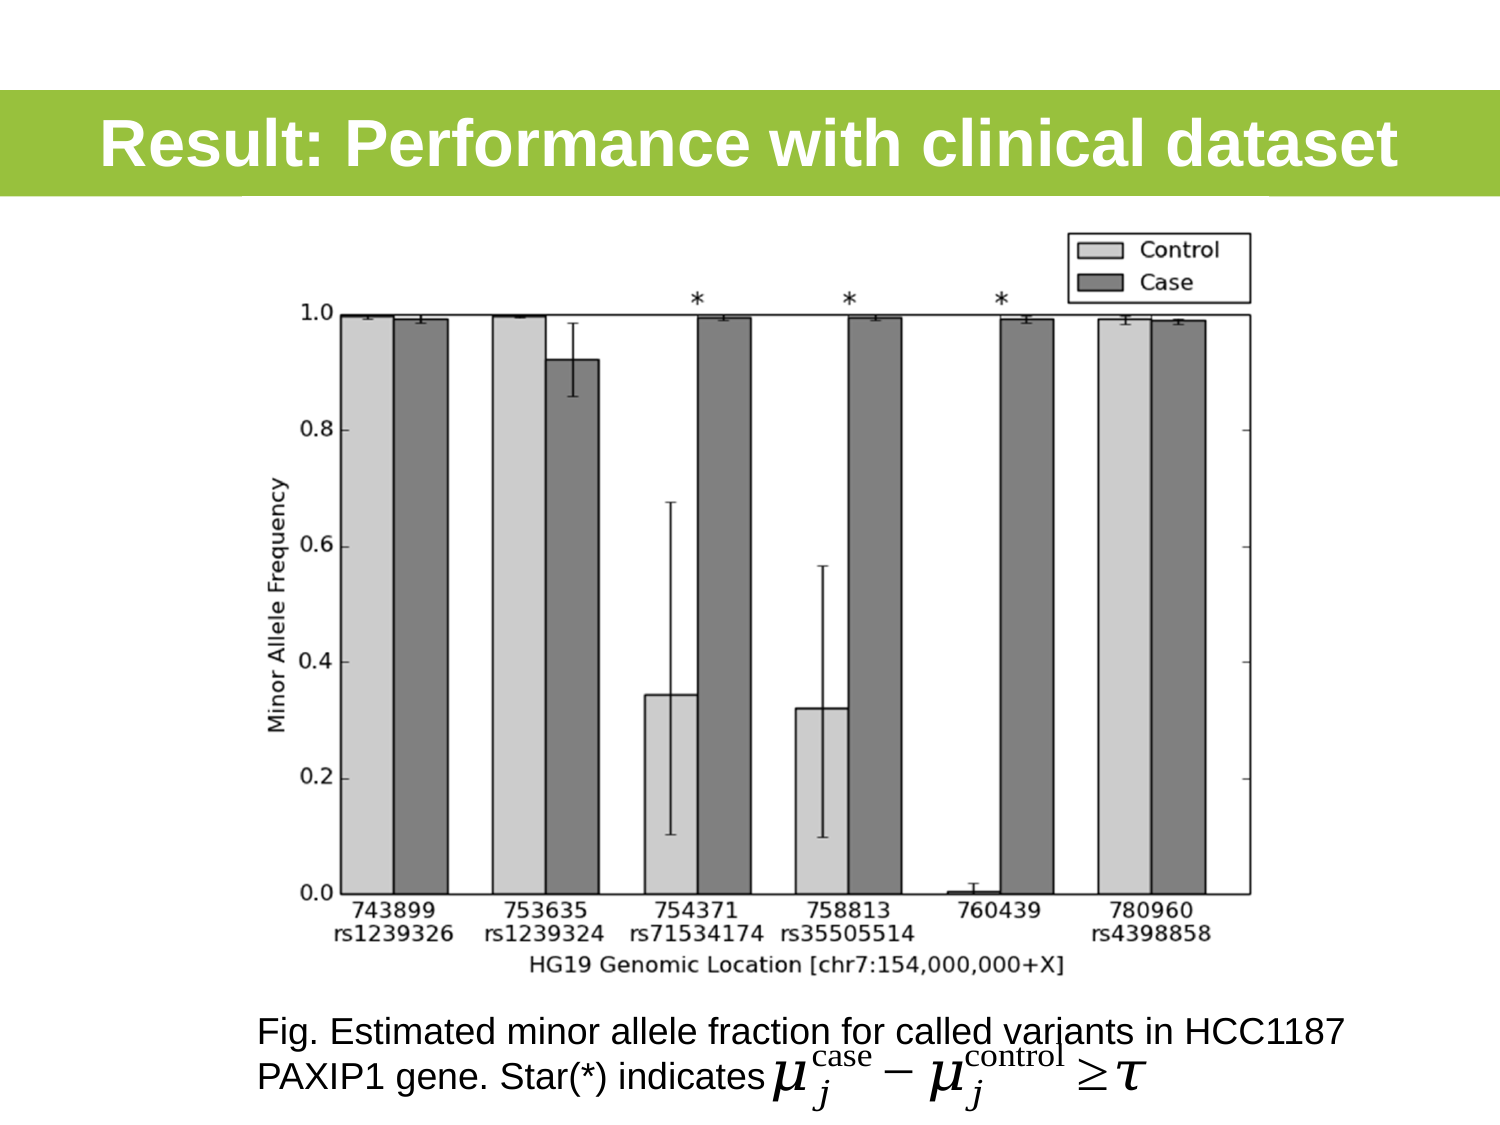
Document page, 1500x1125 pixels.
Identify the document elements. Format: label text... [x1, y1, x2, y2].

picture [241, 195, 1269, 1010]
text_box Fig. Estimated minor allele fraction for called variants in HCC1187 PAXIP1 gene. Star(*) indicates [242, 999, 1483, 1105]
title Result: Performance with clinical dataset [0, 99, 1500, 180]
